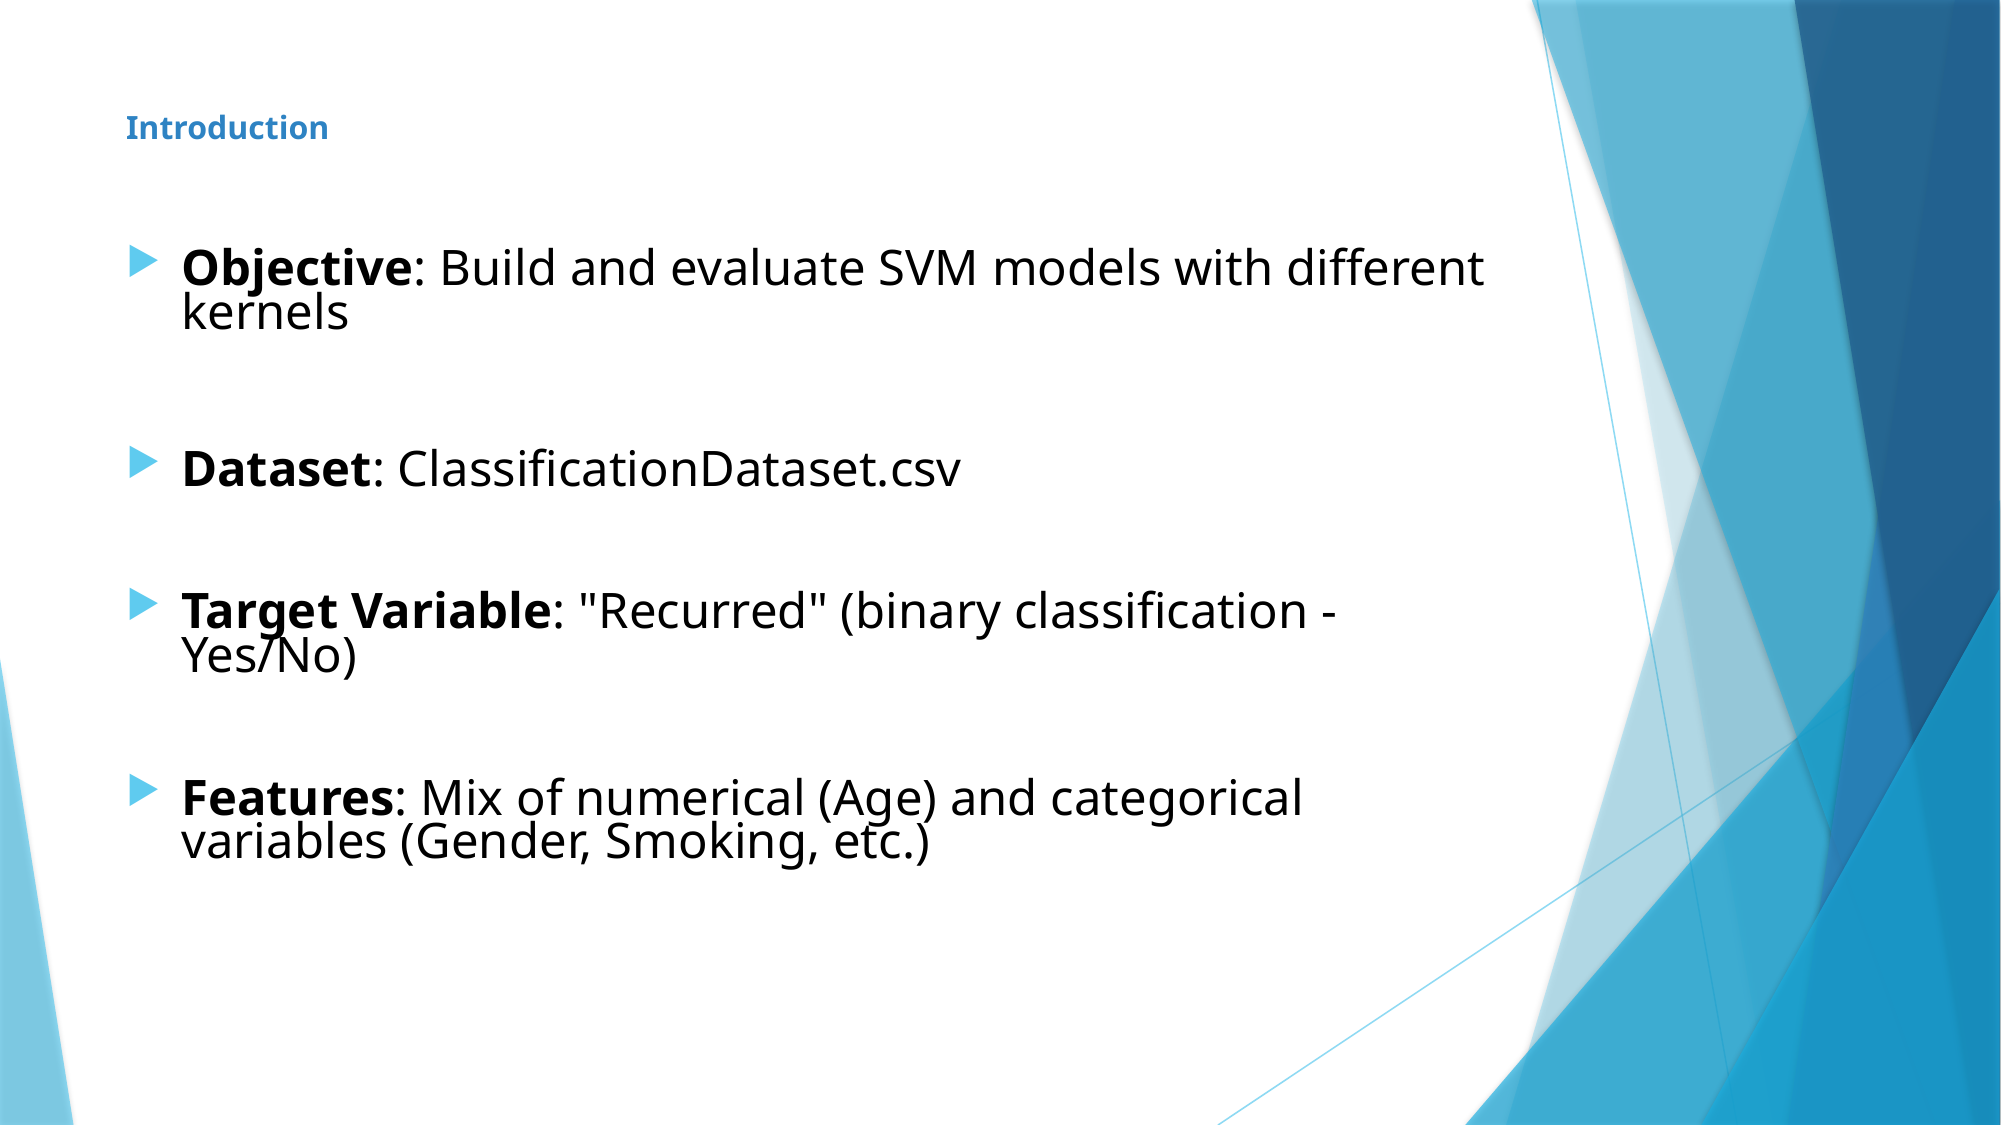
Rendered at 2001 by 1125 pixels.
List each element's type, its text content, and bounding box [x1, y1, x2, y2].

title Introduction [111, 99, 1468, 204]
list Objective: Build and evaluate SVM models with different kernels Dataset: ClassificationDataset.csv Target Variable: "Recurred" (binary classification - Yes/No) Features: Mix of numerical (Age) and categorical variables (Gender, Smoking, etc.) [111, 244, 1522, 881]
